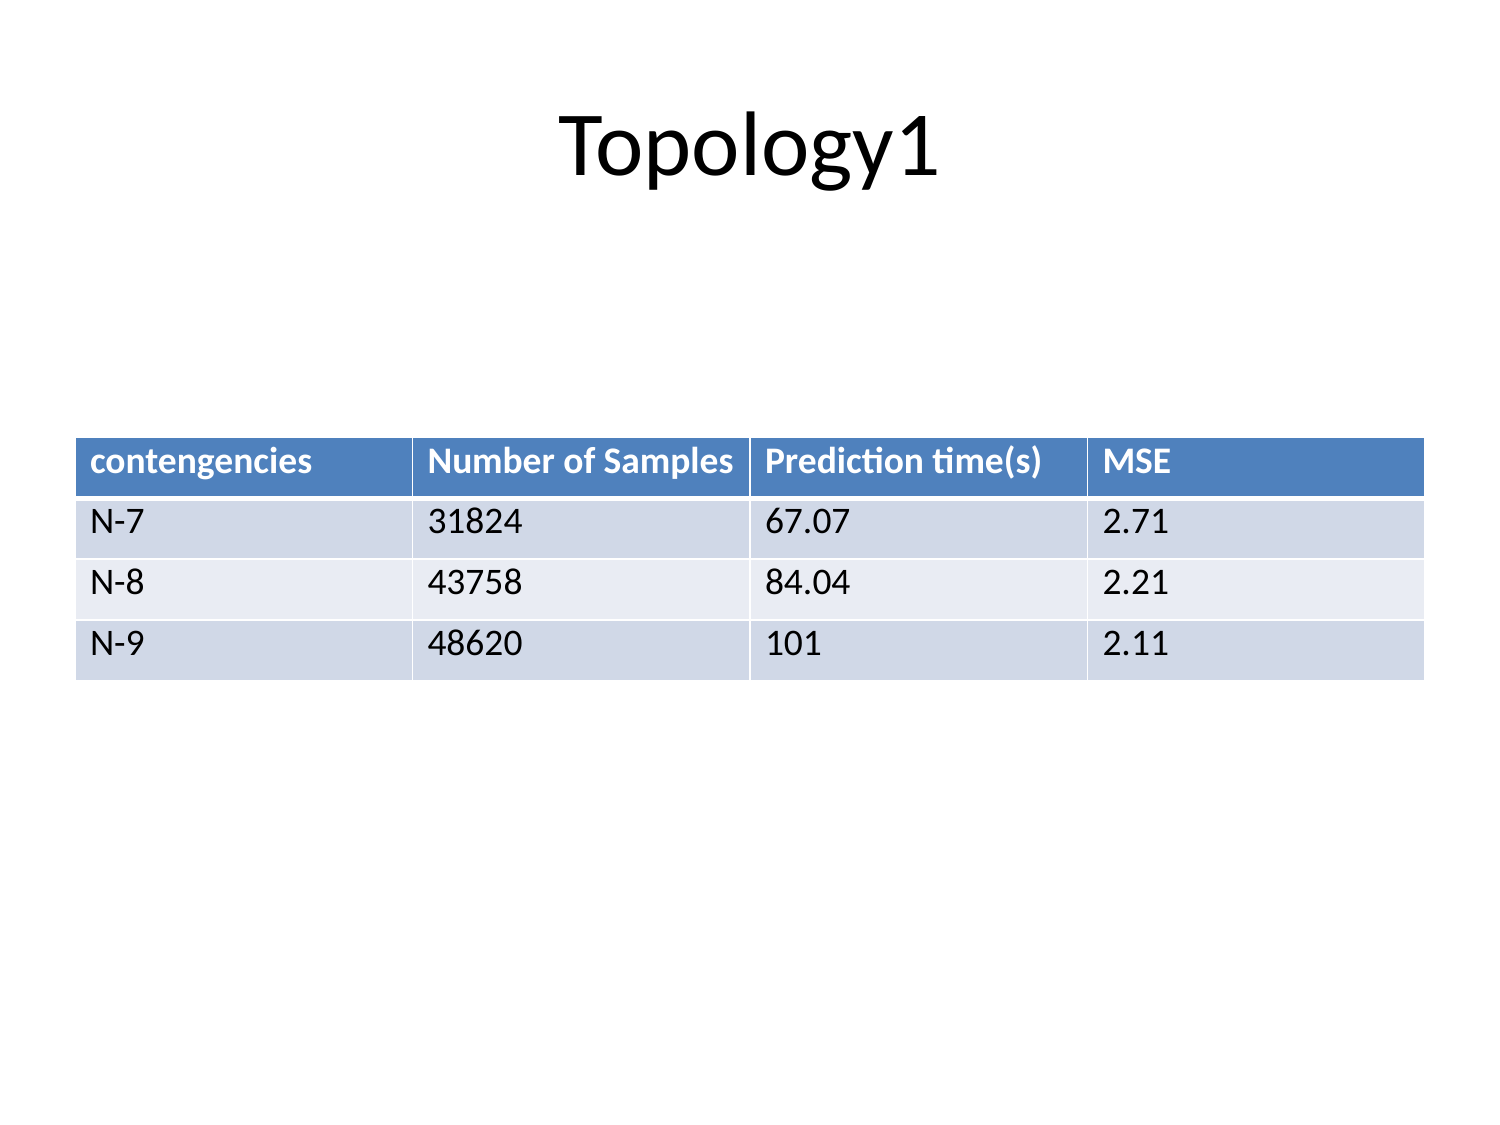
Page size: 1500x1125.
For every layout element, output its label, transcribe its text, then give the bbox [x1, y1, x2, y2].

table_header contengencies [76, 438, 412, 496]
table_cell 2.21 [1088, 560, 1424, 619]
table_cell 43758 [413, 560, 749, 619]
table_header Prediction time(s) [751, 438, 1087, 496]
table_cell 101 [751, 621, 1087, 680]
table_cell 48620 [413, 621, 749, 680]
table_cell N-9 [76, 621, 412, 680]
table_cell N-7 [76, 501, 412, 558]
table_header Number of Samples [413, 438, 749, 496]
table_cell 2.11 [1088, 621, 1424, 680]
text_box Topology1 [75, 45, 1425, 233]
table_cell N-8 [76, 560, 412, 619]
table_cell 31824 [413, 501, 749, 558]
table_header MSE [1088, 438, 1424, 496]
table_cell 2.71 [1088, 501, 1424, 558]
table_cell 67.07 [751, 501, 1087, 558]
table_cell 84.04 [751, 560, 1087, 619]
